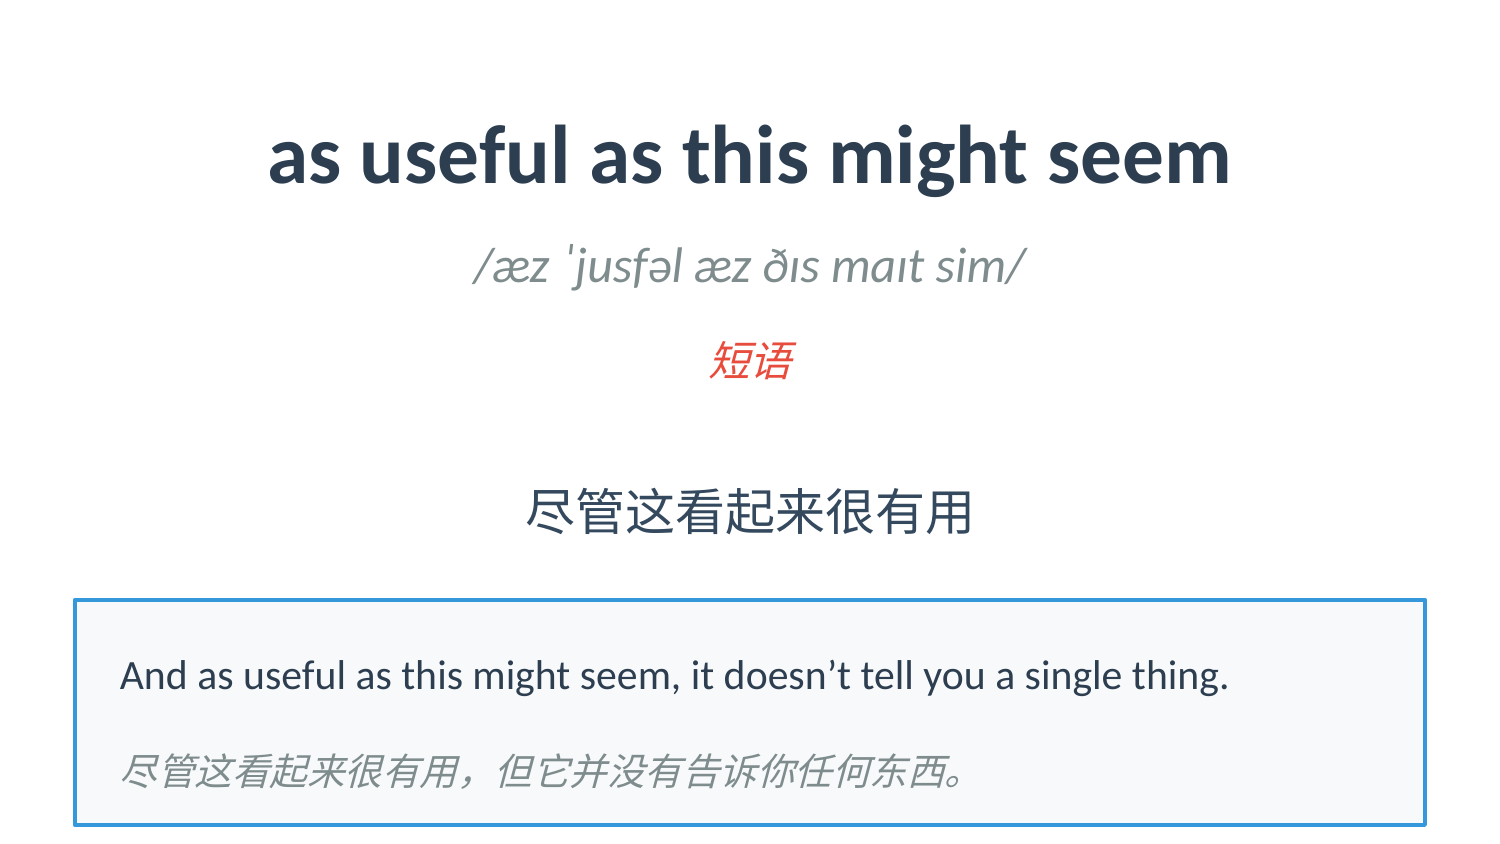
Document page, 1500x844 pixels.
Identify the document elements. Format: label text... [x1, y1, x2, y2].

text_box 尽管这看起来很有用 [74, 449, 1425, 570]
text_box as useful as this might seem [74, 74, 1425, 224]
text_box [74, 599, 1425, 825]
text_box And as useful as this might seem, it doesn’t tell you a single thing. 尽管这看起来很有用，但它并没有告诉你任何东西。 [104, 629, 1380, 810]
text_box 短语 [74, 329, 1425, 390]
text_box /æz ˈjusfəl æz ðɪs maɪt sim/ [74, 224, 1425, 300]
